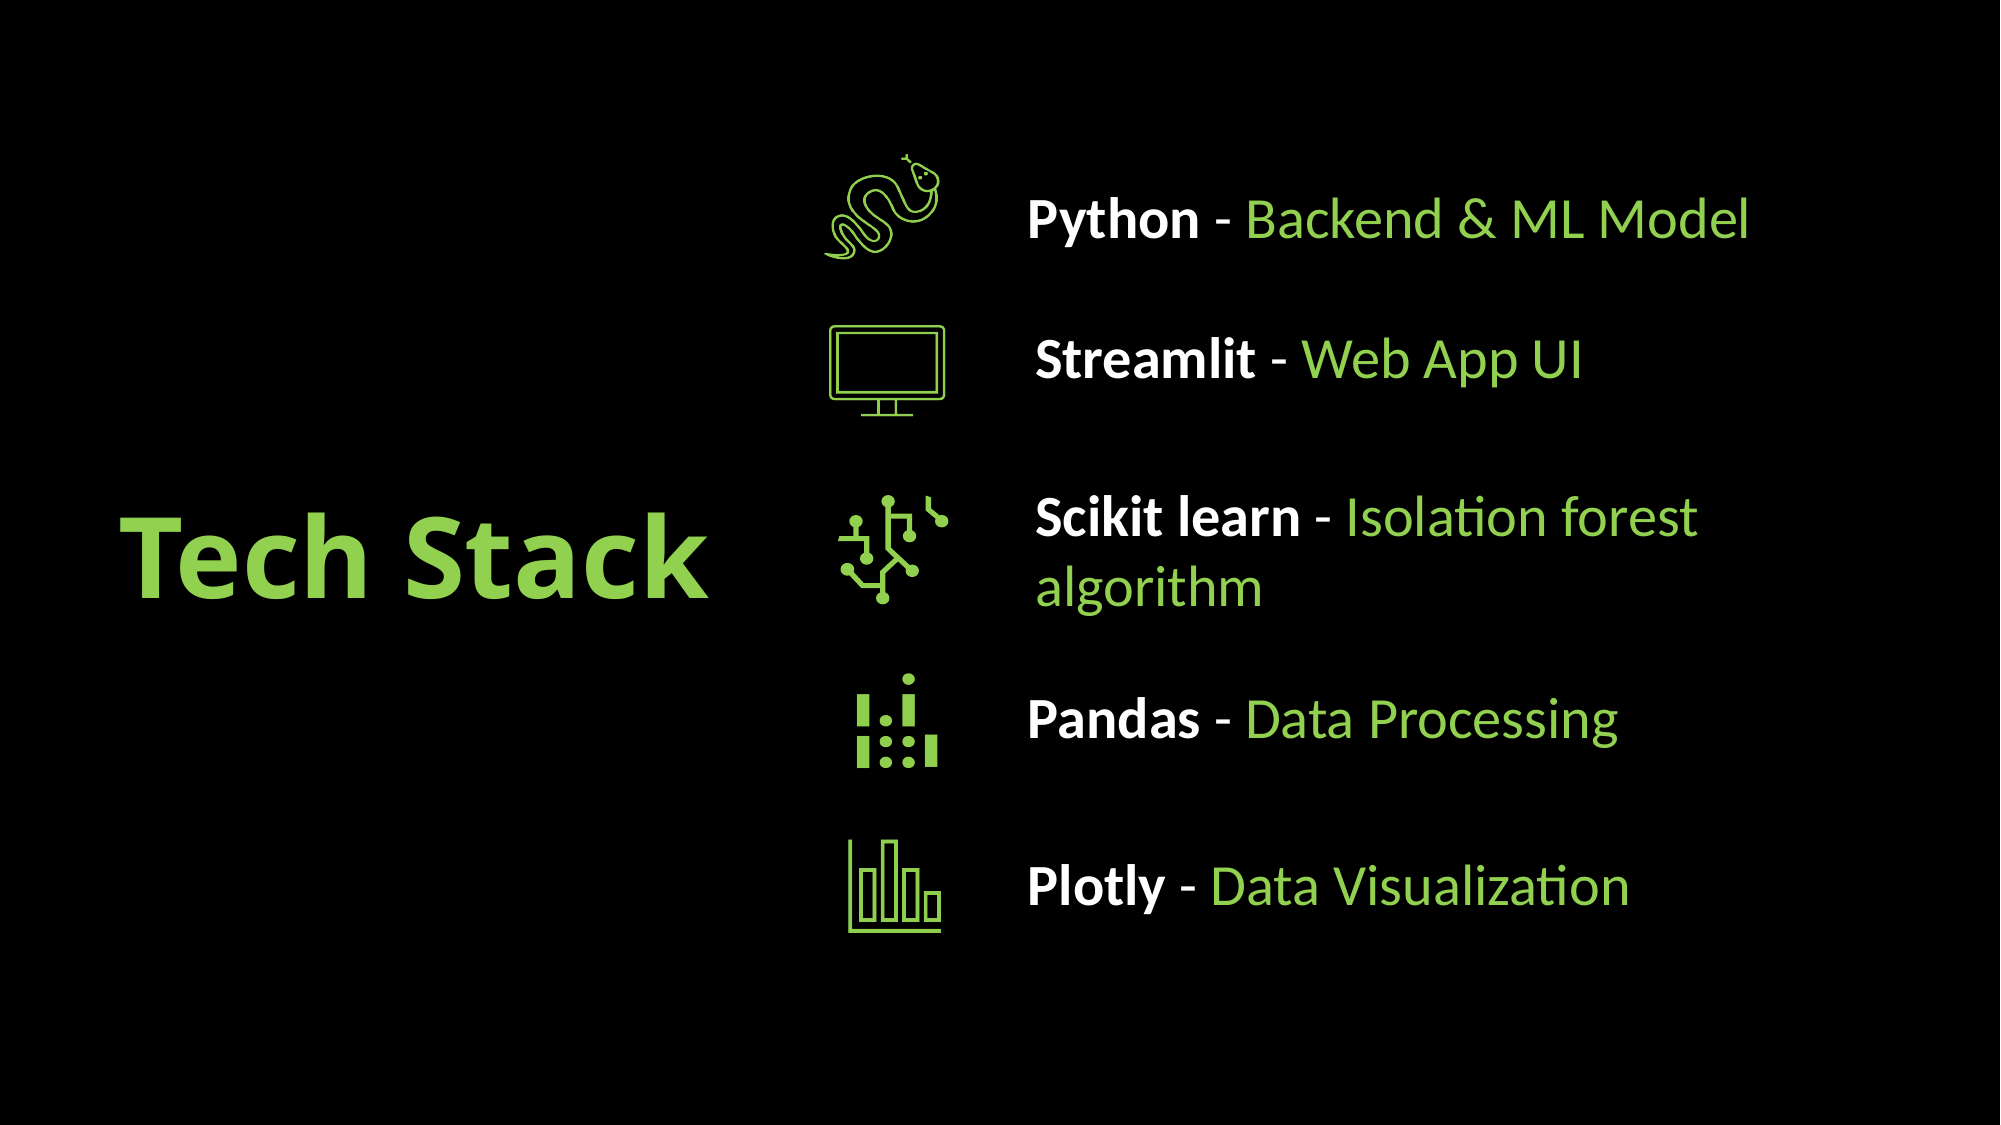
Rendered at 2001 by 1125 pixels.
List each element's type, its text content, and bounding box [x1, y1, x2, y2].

picture [830, 821, 959, 951]
text_box Plotly - Data Visualization [1013, 847, 1774, 926]
picture [817, 306, 957, 435]
text_box Streamlit - Web App UI [1020, 312, 1781, 398]
text_box Scikit learn - Isolation forest algorithm [1020, 471, 1729, 626]
text_box Tech Stack [103, 196, 771, 929]
picture [830, 653, 965, 789]
text_box Python - Backend & ML Model [1013, 172, 1774, 258]
picture [813, 143, 949, 268]
text_box Pandas - Data Processing [1013, 681, 1774, 759]
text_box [837, 495, 949, 605]
